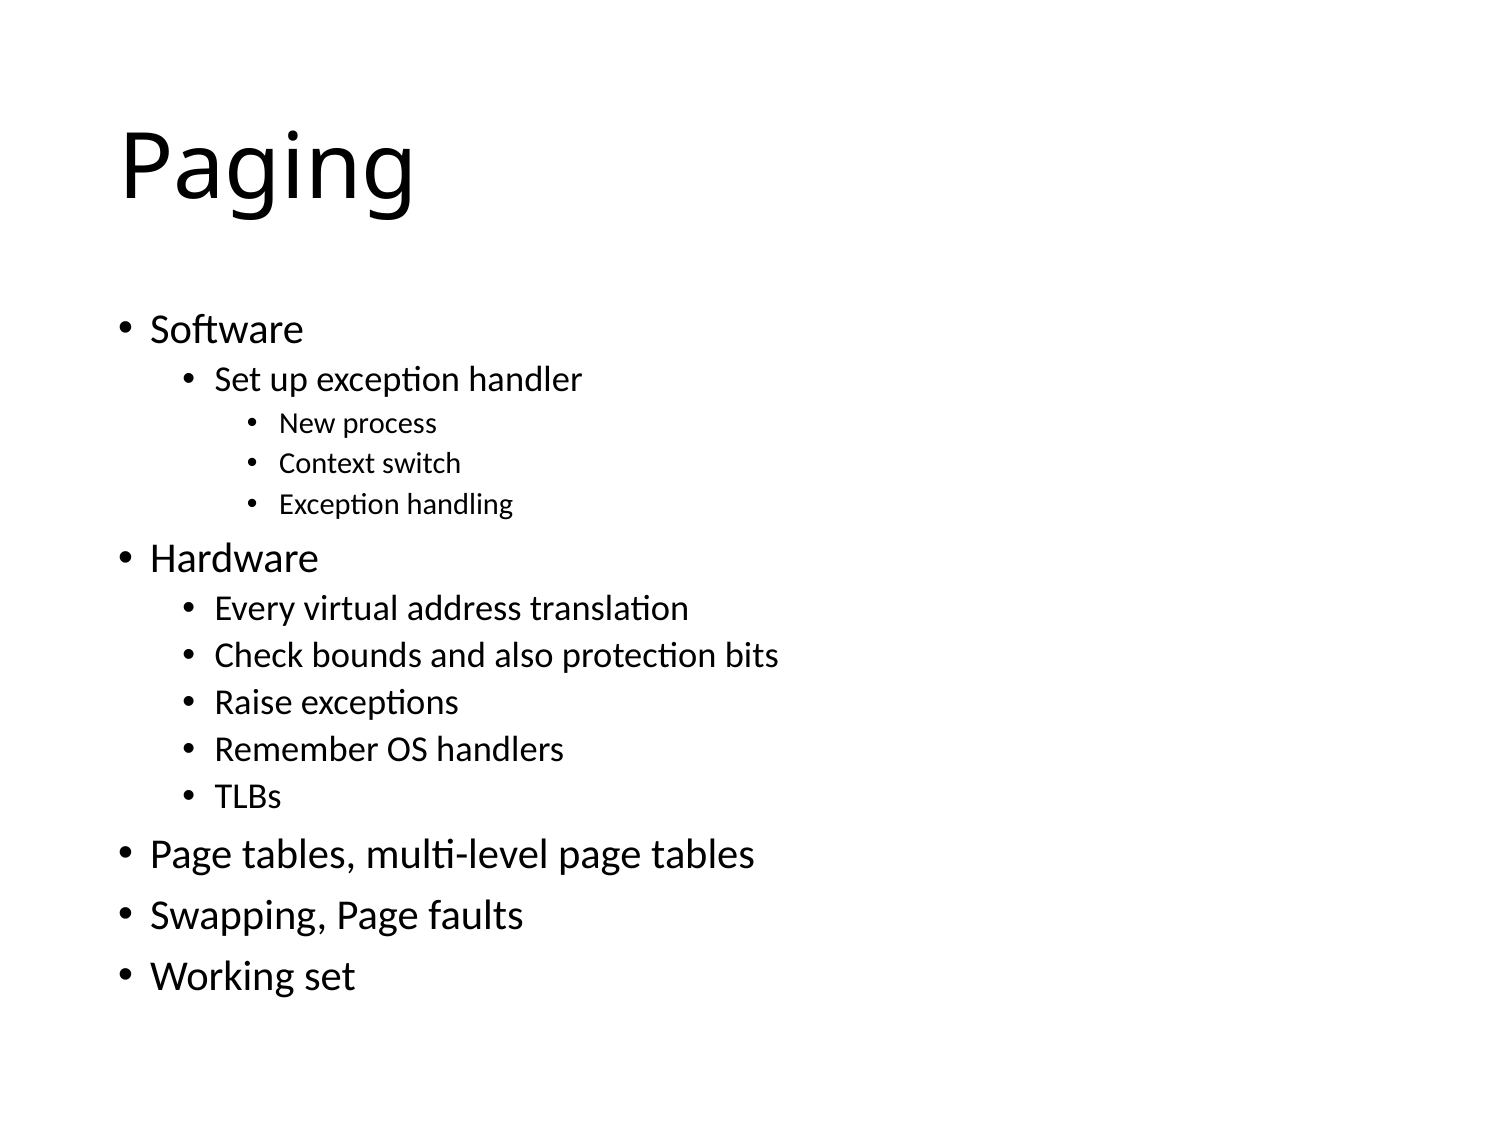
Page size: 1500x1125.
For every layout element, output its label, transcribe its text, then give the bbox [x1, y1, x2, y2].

title Paging [103, 59, 1397, 278]
list Software Set up exception handler New process Context switch Exception handling Hardware Every virtual address translation Check bounds and also protection bits Raise exceptions Remember OS handlers TLBs Page tables, multi-level page tables Swapping, Page faults Working set [103, 299, 1397, 1014]
